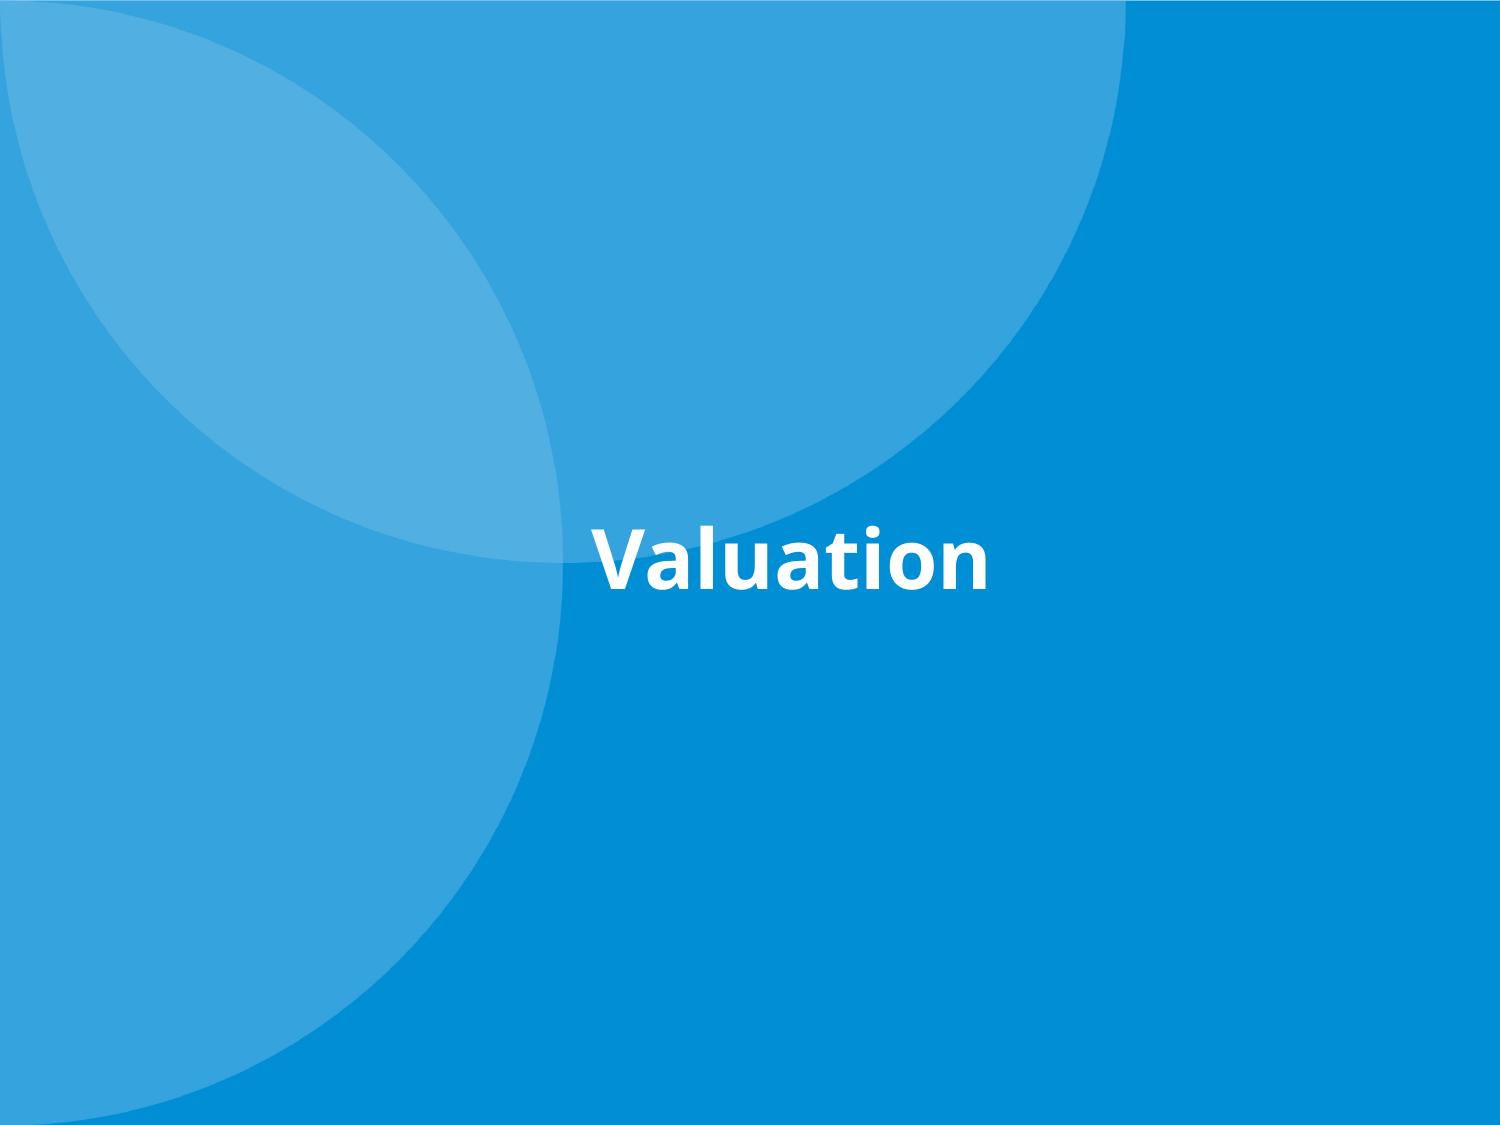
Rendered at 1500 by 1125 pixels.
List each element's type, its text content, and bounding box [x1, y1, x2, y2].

title Valuation [137, 462, 1447, 650]
picture [0, 0, 1500, 1125]
